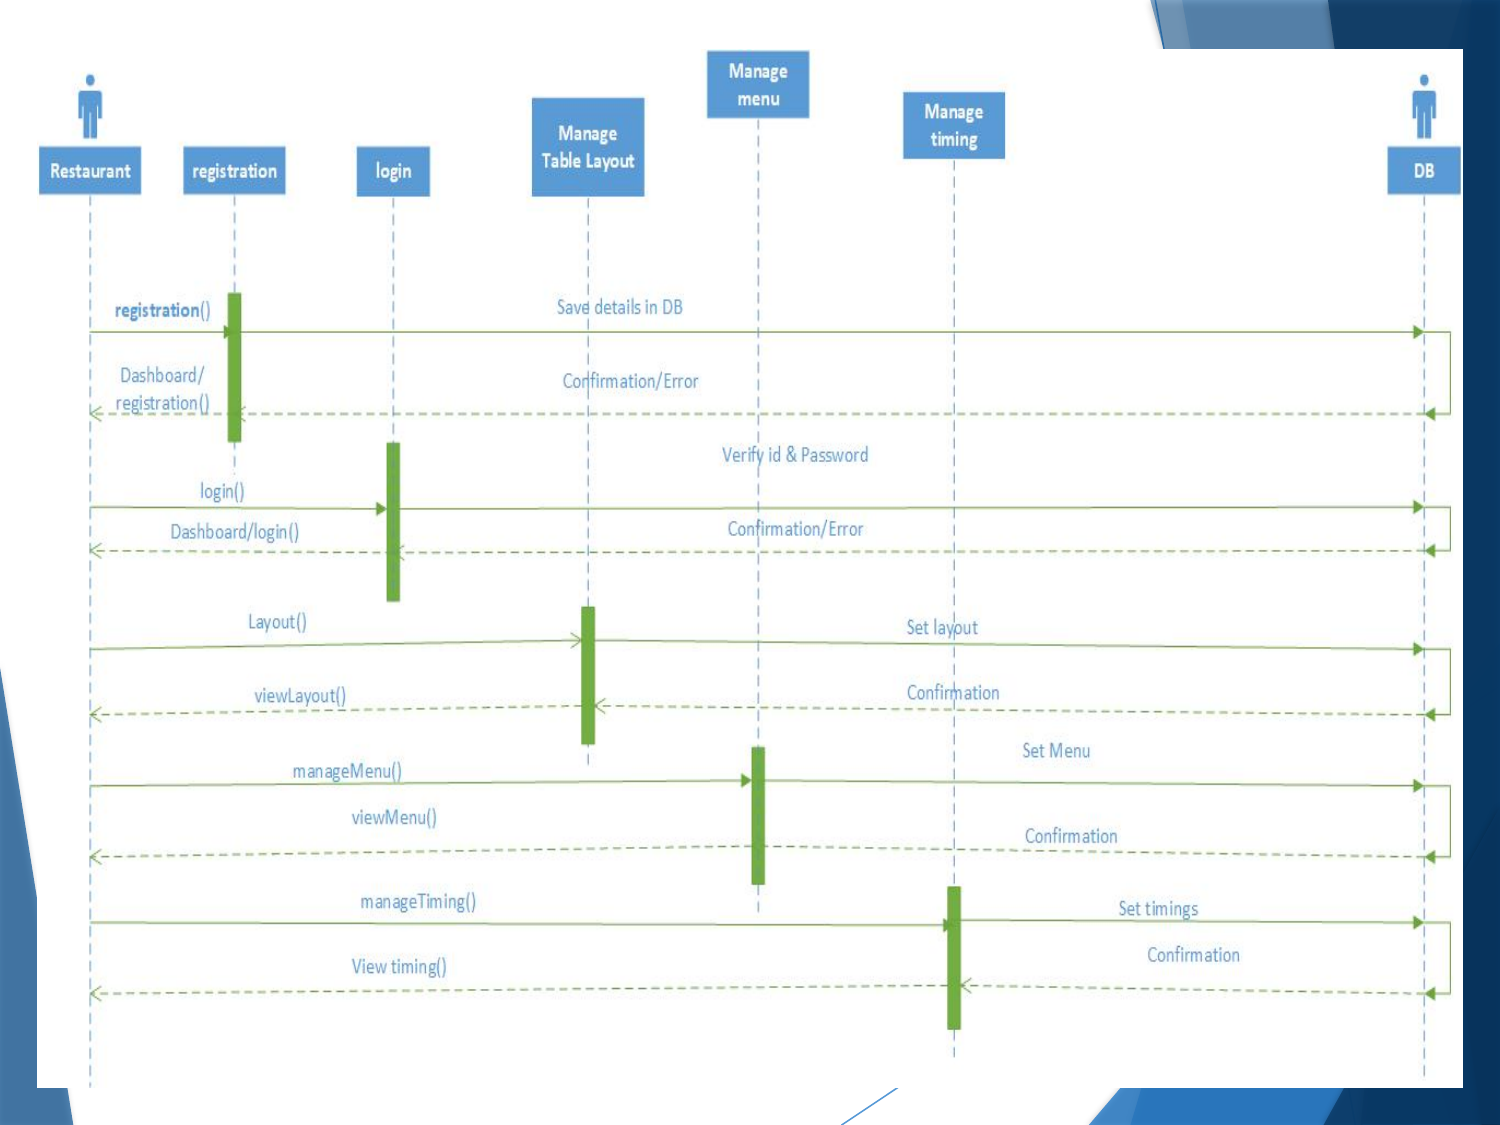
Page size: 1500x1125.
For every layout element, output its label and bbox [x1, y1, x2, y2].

list [36, 49, 1463, 1088]
